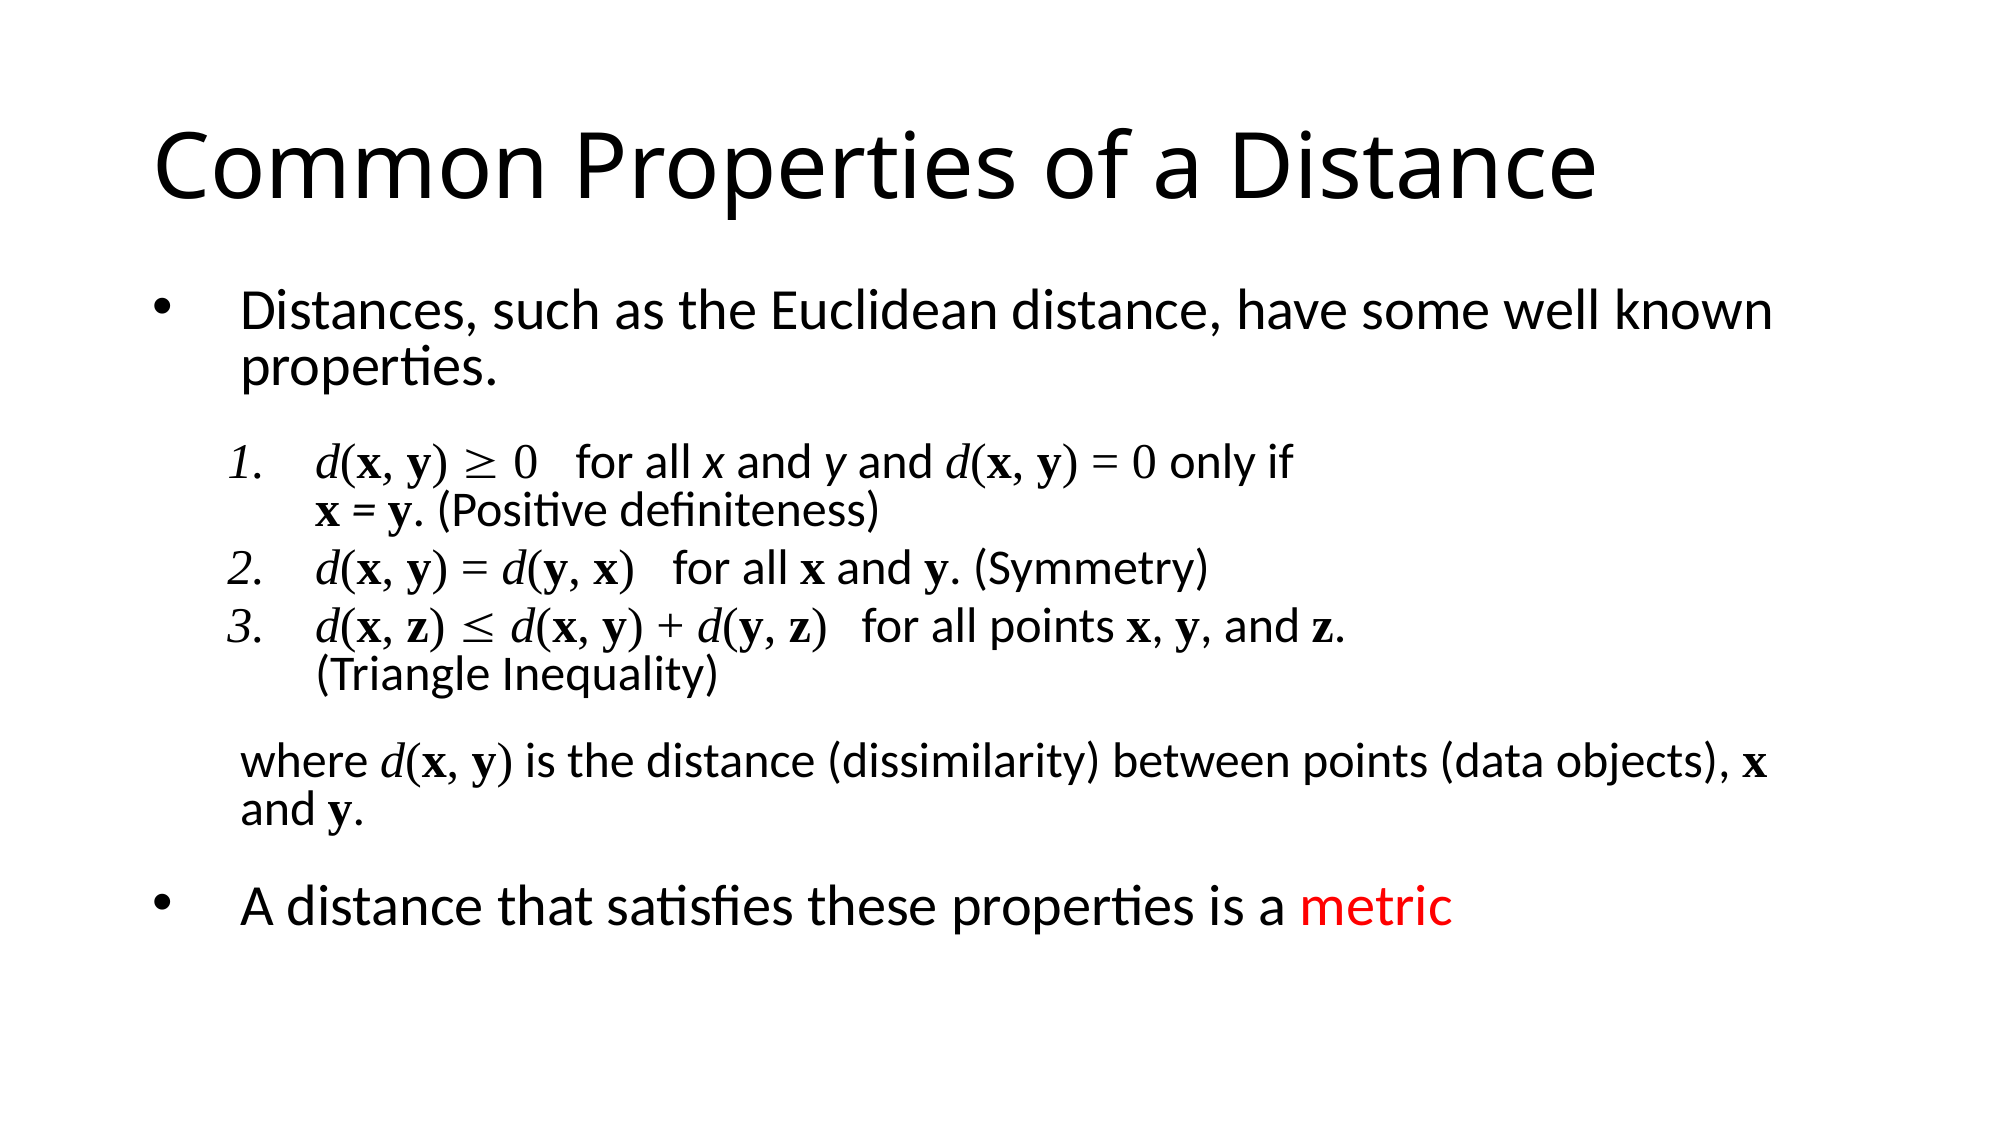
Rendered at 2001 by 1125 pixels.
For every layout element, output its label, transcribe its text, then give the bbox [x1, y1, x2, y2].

list Distances, such as the Euclidean distance, have some well known properties. d(x, y)  0 for all x and y and d(x, y) = 0 only if x = y. (Positive definiteness) d(x, y) = d(y, x) for all x and y. (Symmetry) d(x, z)  d(x, y) + d(y, z) for all points x, y, and z. (Triangle Inequality) where d(x, y) is the distance (dissimilarity) between points (data objects), x and y. A distance that satisfies these properties is a metric [137, 278, 1863, 1026]
title Common Properties of a Distance [137, 59, 1863, 278]
